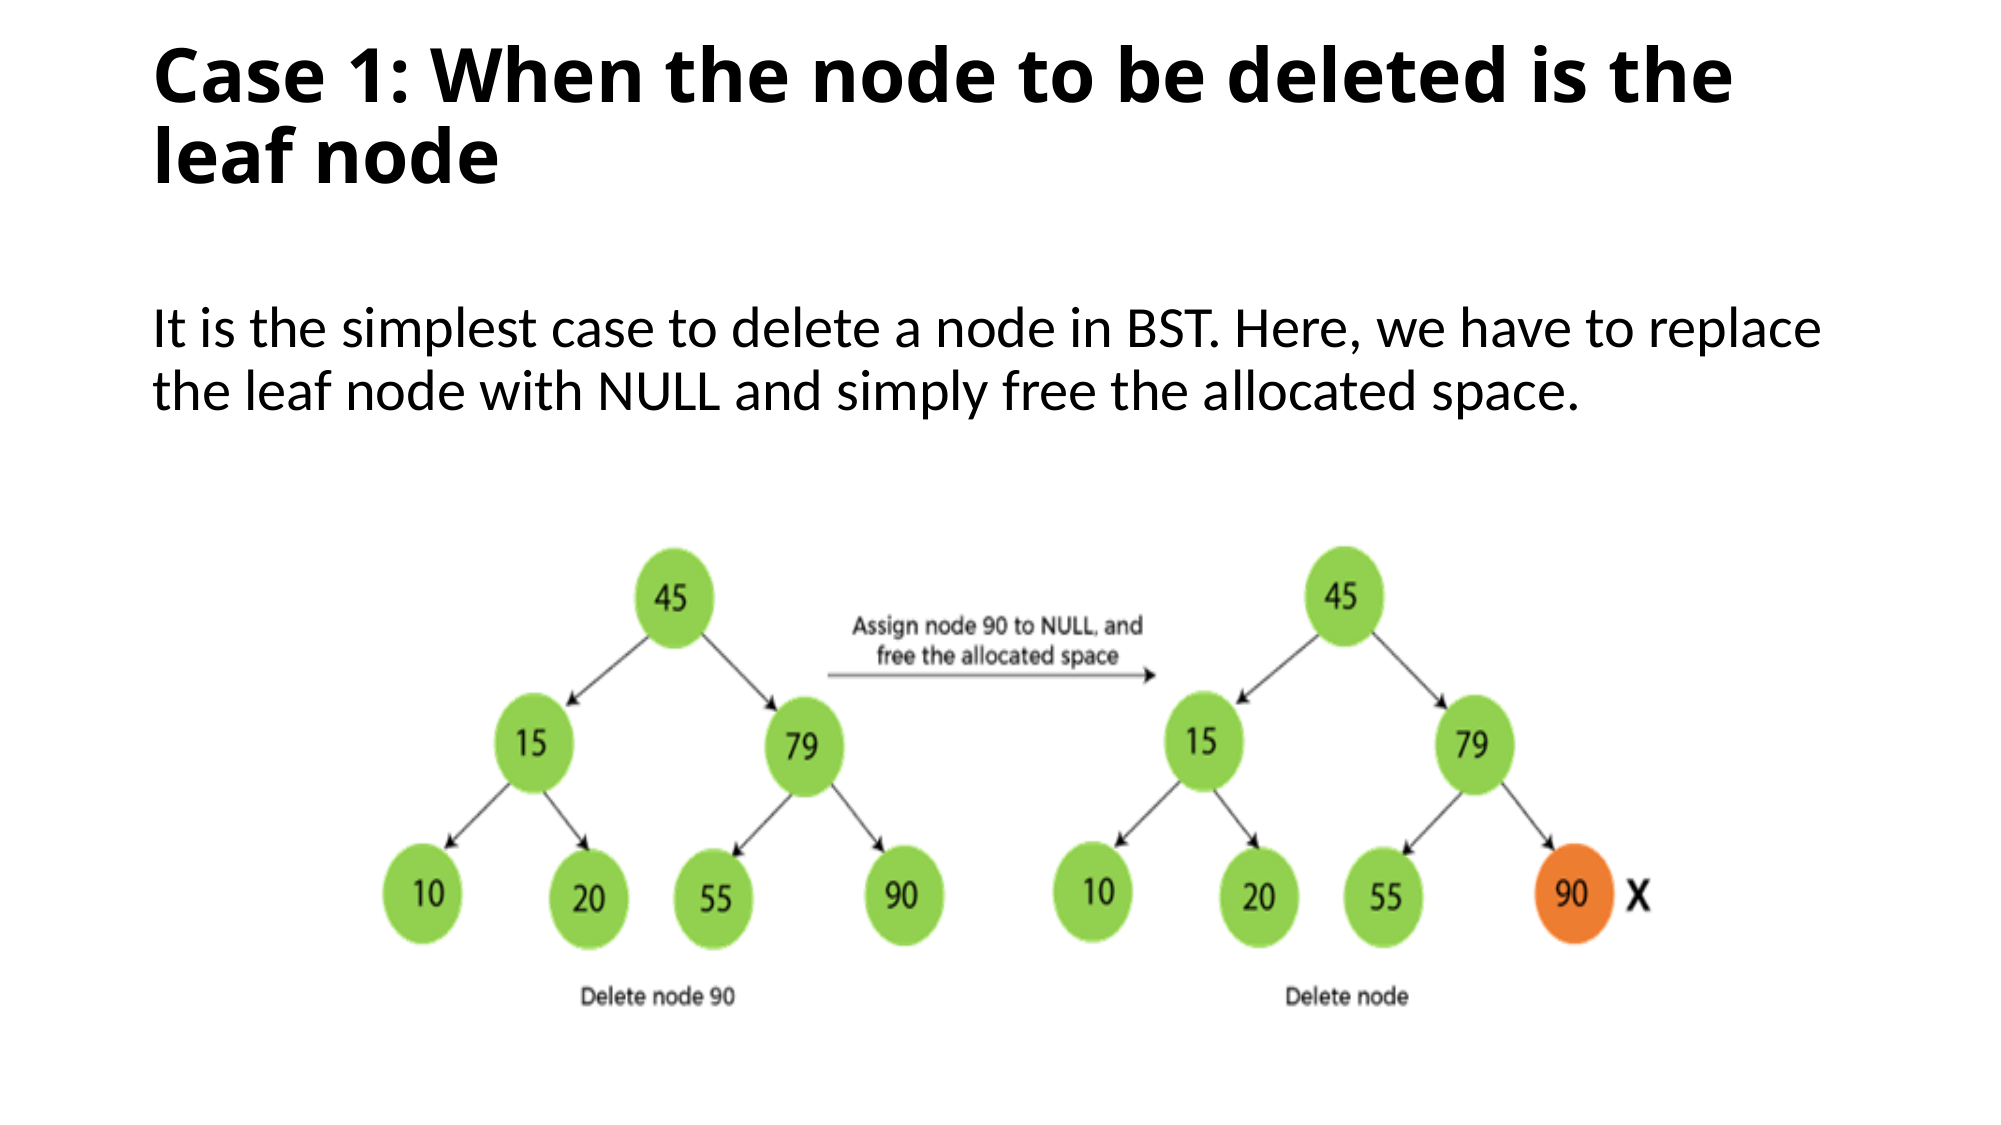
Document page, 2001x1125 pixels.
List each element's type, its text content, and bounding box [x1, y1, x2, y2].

list It is the simplest case to delete a node in BST. Here, we have to replace the leaf node with NULL and simply free the allocated space. [137, 290, 1863, 1025]
title Case 1: When the node to be deleted is the leaf node [137, 20, 1863, 219]
picture [359, 503, 1660, 1037]
